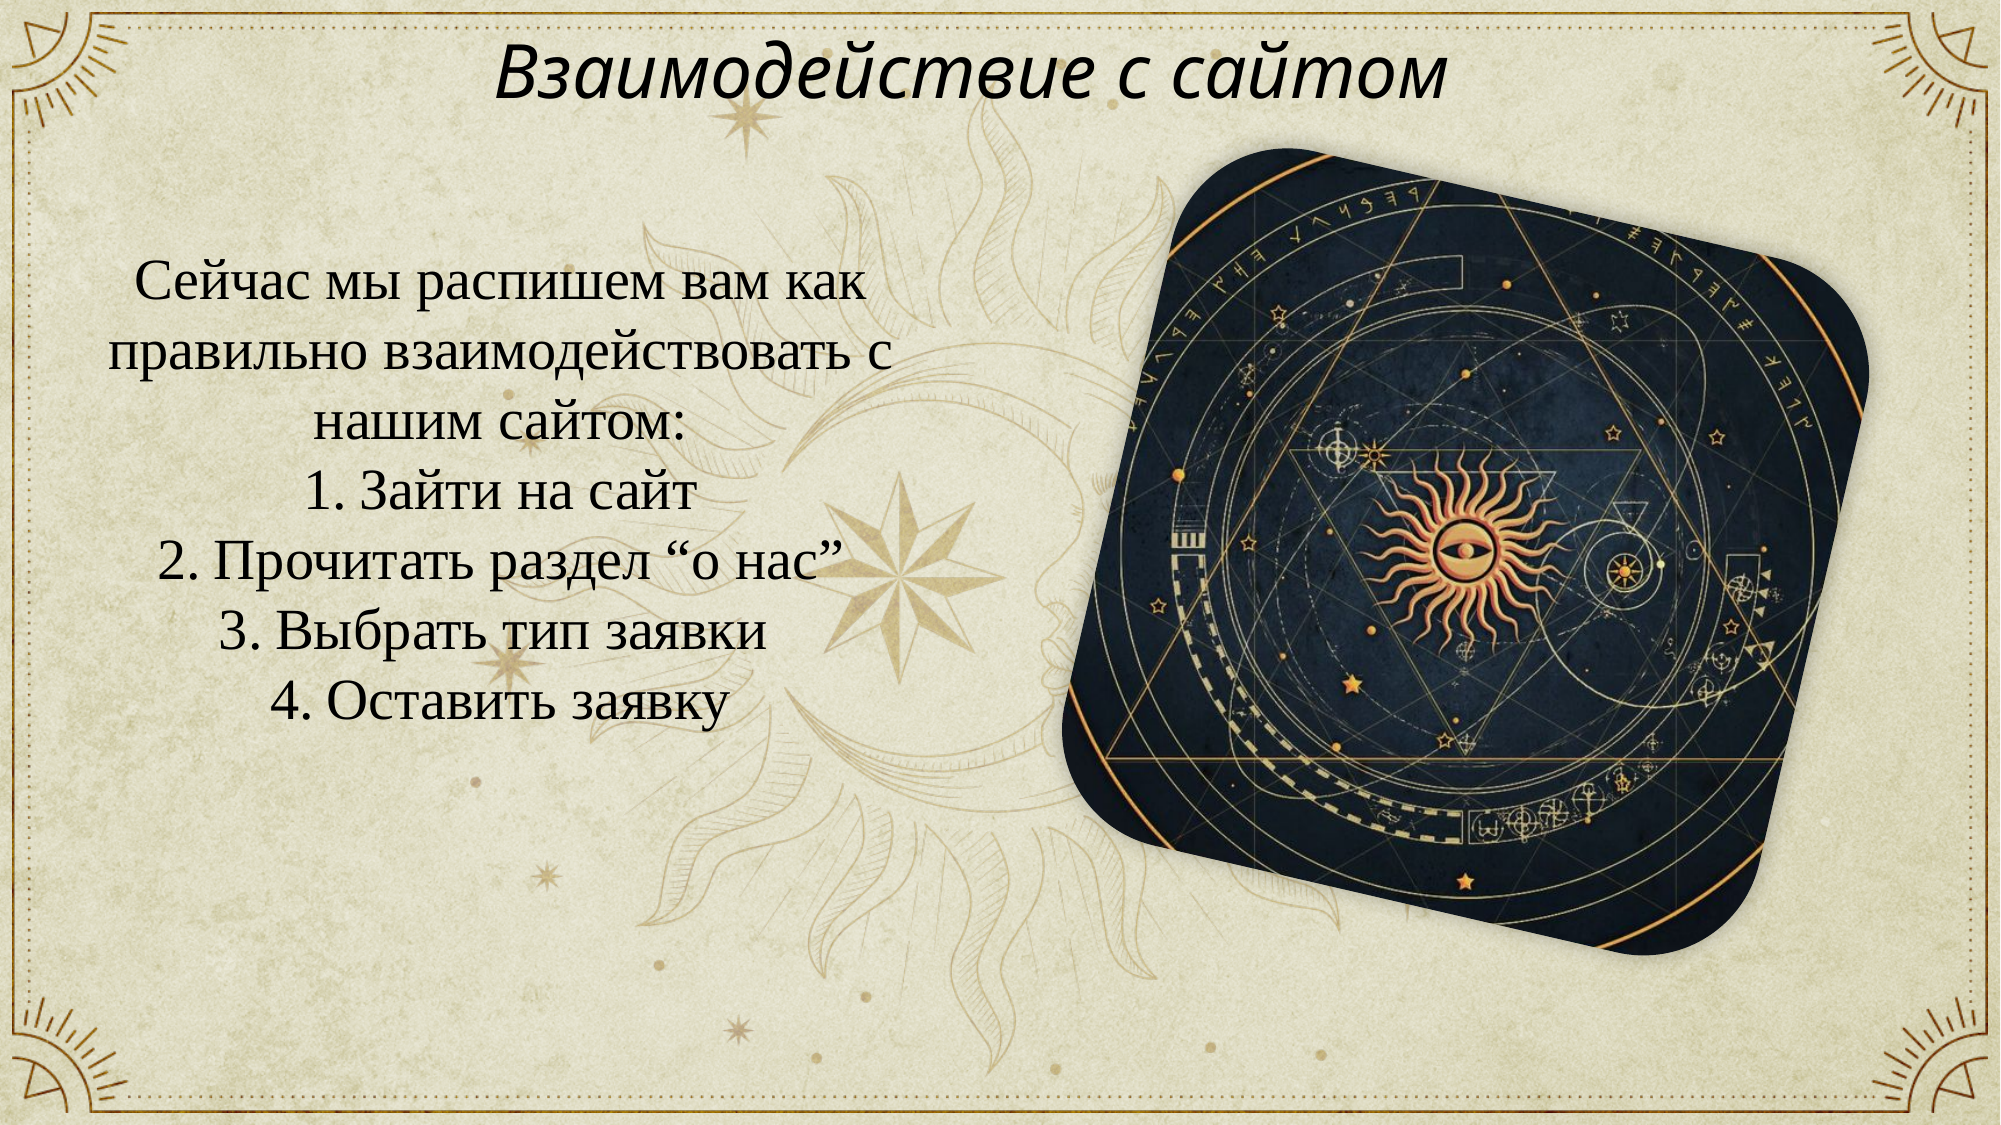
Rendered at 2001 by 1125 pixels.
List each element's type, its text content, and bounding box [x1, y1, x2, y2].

text_box Сейчас мы распишем вам как правильно взаимодействовать с нашим сайтом: Зайти на сайт Прочитать раздел “о нас” Выбрать тип заявки Оставить заявку [33, 234, 968, 739]
picture [0, 0, 2001, 1125]
text_box Взаимодействие с сайтом [350, 16, 1595, 122]
